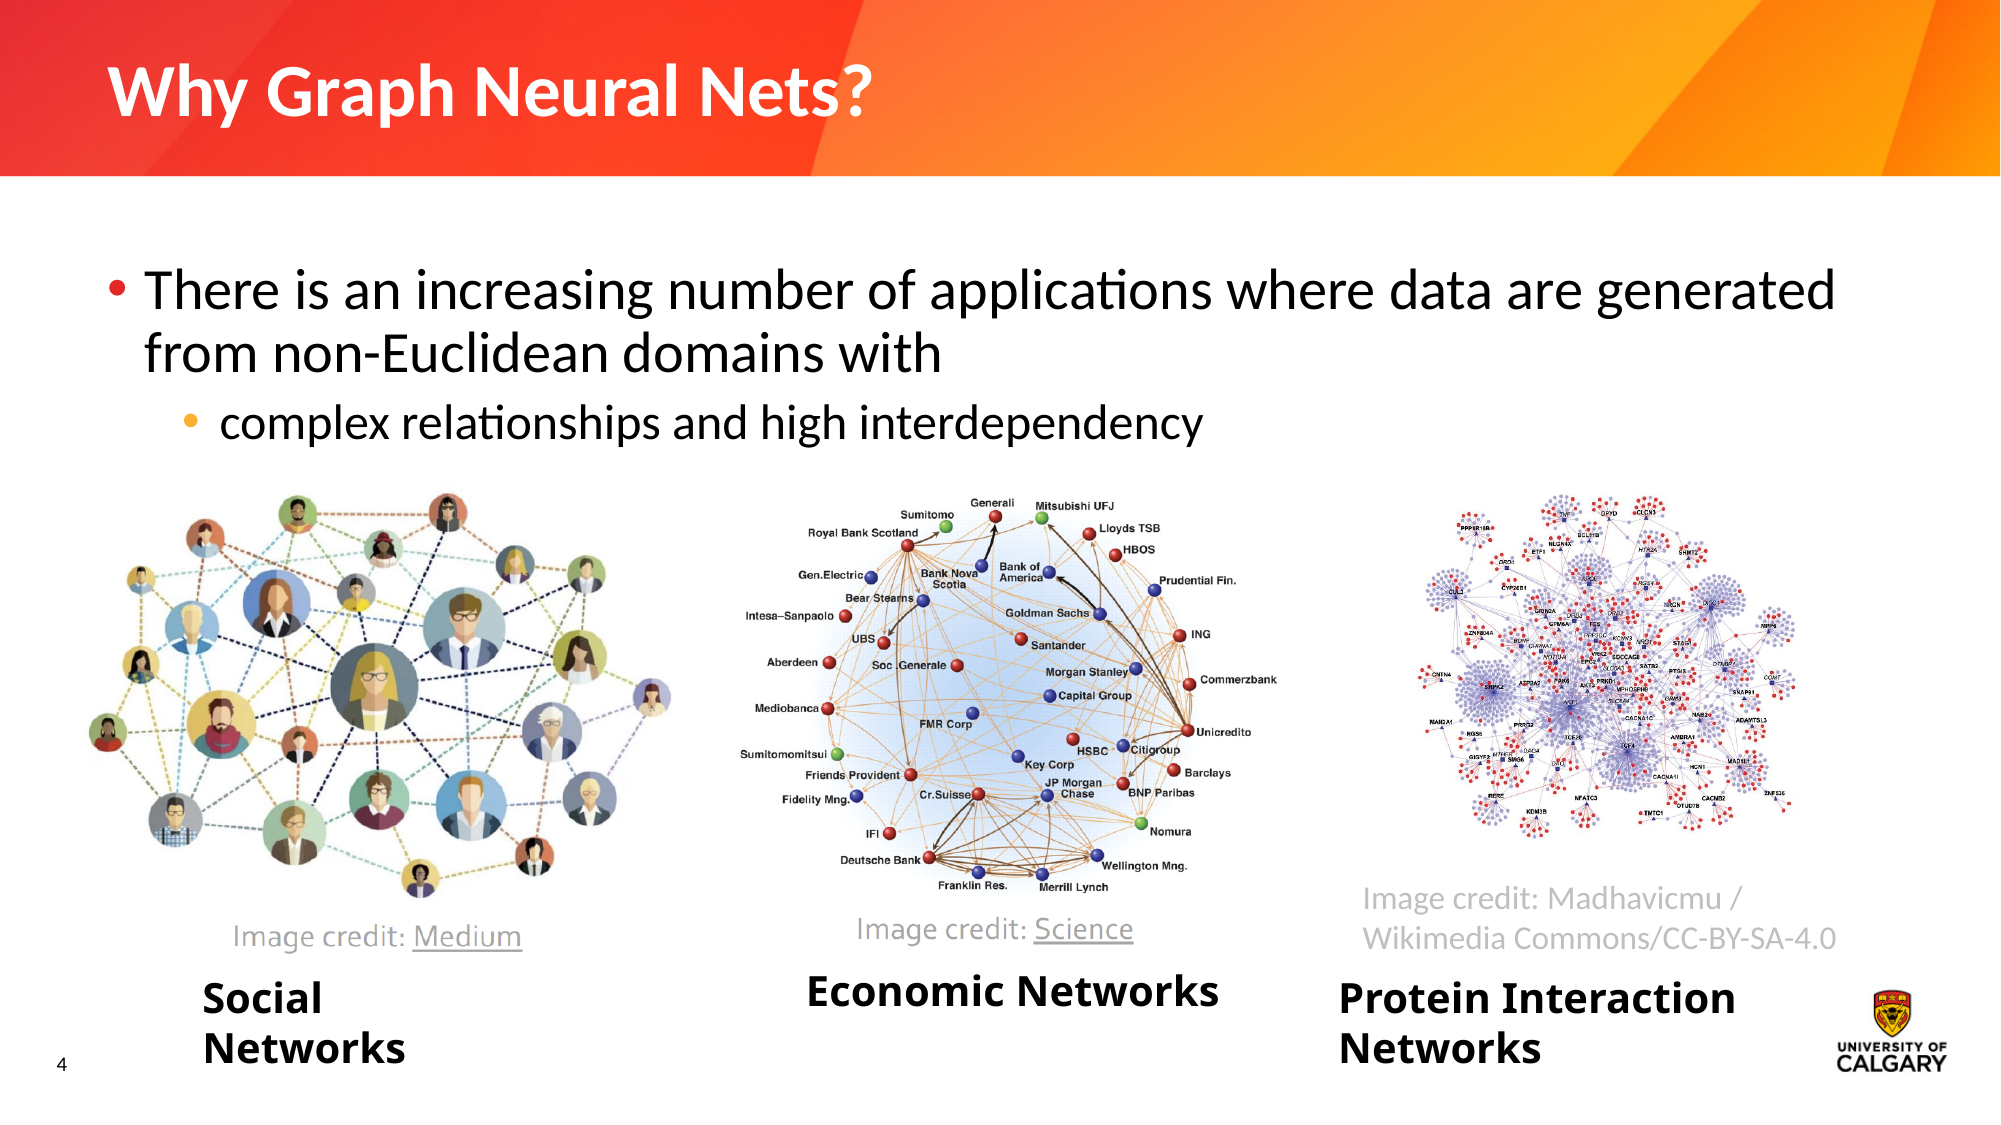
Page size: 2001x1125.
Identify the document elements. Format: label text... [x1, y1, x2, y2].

text_box Protein Interaction Networks [1323, 964, 1896, 1080]
text_box Economic Networks [791, 958, 1247, 1023]
text_box Social Networks [187, 965, 549, 1080]
text_box Image credit: Madhavicmu / Wikimedia Commons/CC-BY-SA-4.0 [1347, 868, 1877, 964]
list There is an increasing number of applications where data are generated from non-Euclidean domains with complex relationships and high interdependency [92, 252, 1905, 966]
slide_number 4 [41, 1043, 492, 1104]
title Why Graph Neural Nets? [92, 7, 1818, 177]
picture [0, 0, 2001, 1125]
